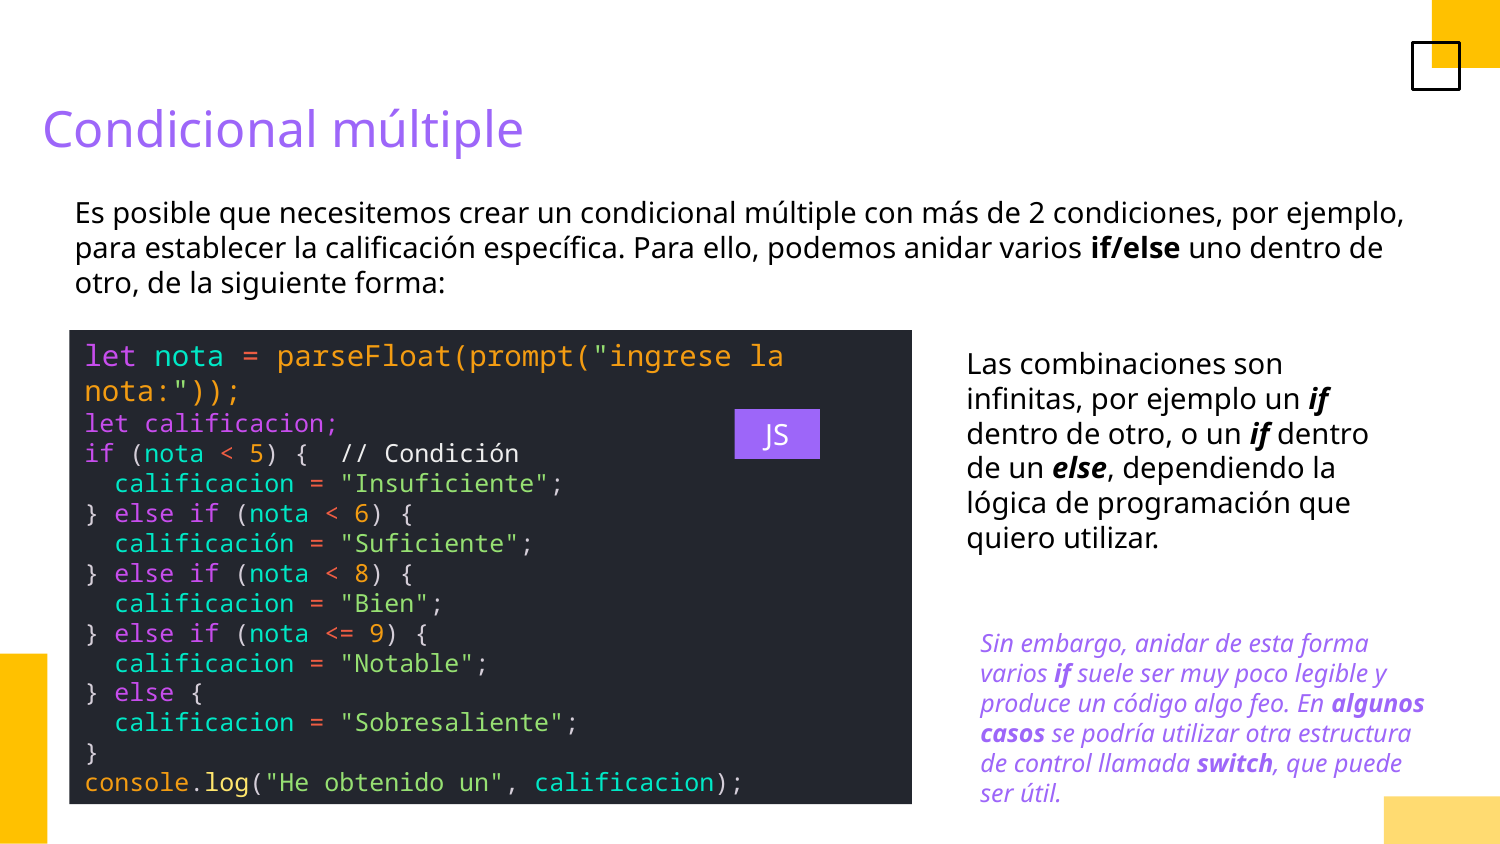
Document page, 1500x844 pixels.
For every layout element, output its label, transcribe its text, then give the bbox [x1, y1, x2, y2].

text_box Las combinaciones son infinitas, por ejemplo un if dentro de otro, o un if dentro de un else, dependiendo la lógica de programación que quiero utilizar. [951, 330, 1402, 593]
text_box JS [734, 409, 820, 459]
text_box Condicional múltiple [27, 82, 1448, 192]
text_box let nota = parseFloat(prompt("ingrese la nota:")); let calificacion; if (nota < 5) { // Condición calificacion = "Insuficiente"; } else if (nota < 6) { calificación = "Suficiente"; } else if (nota < 8) { calificacion = "Bien"; } else if (nota <= 9) { calificacion = "Notable"; } else { calificacion = "Sobresaliente"; } console.log("He obtenido un", calificacion); [69, 330, 912, 805]
text_box Es posible que necesitemos crear un condicional múltiple con más de 2 condiciones, por ejemplo, para establecer la calificación específica. Para ello, podemos anidar varios if/else uno dentro de otro, de la siguiente forma: [59, 179, 1441, 310]
text_box Sin embargo, anidar de esta forma varios if suele ser muy poco legible y produce un código algo feo. En algunos casos se podría utilizar otra estructura de control llamada switch, que puede ser útil. [965, 612, 1449, 810]
